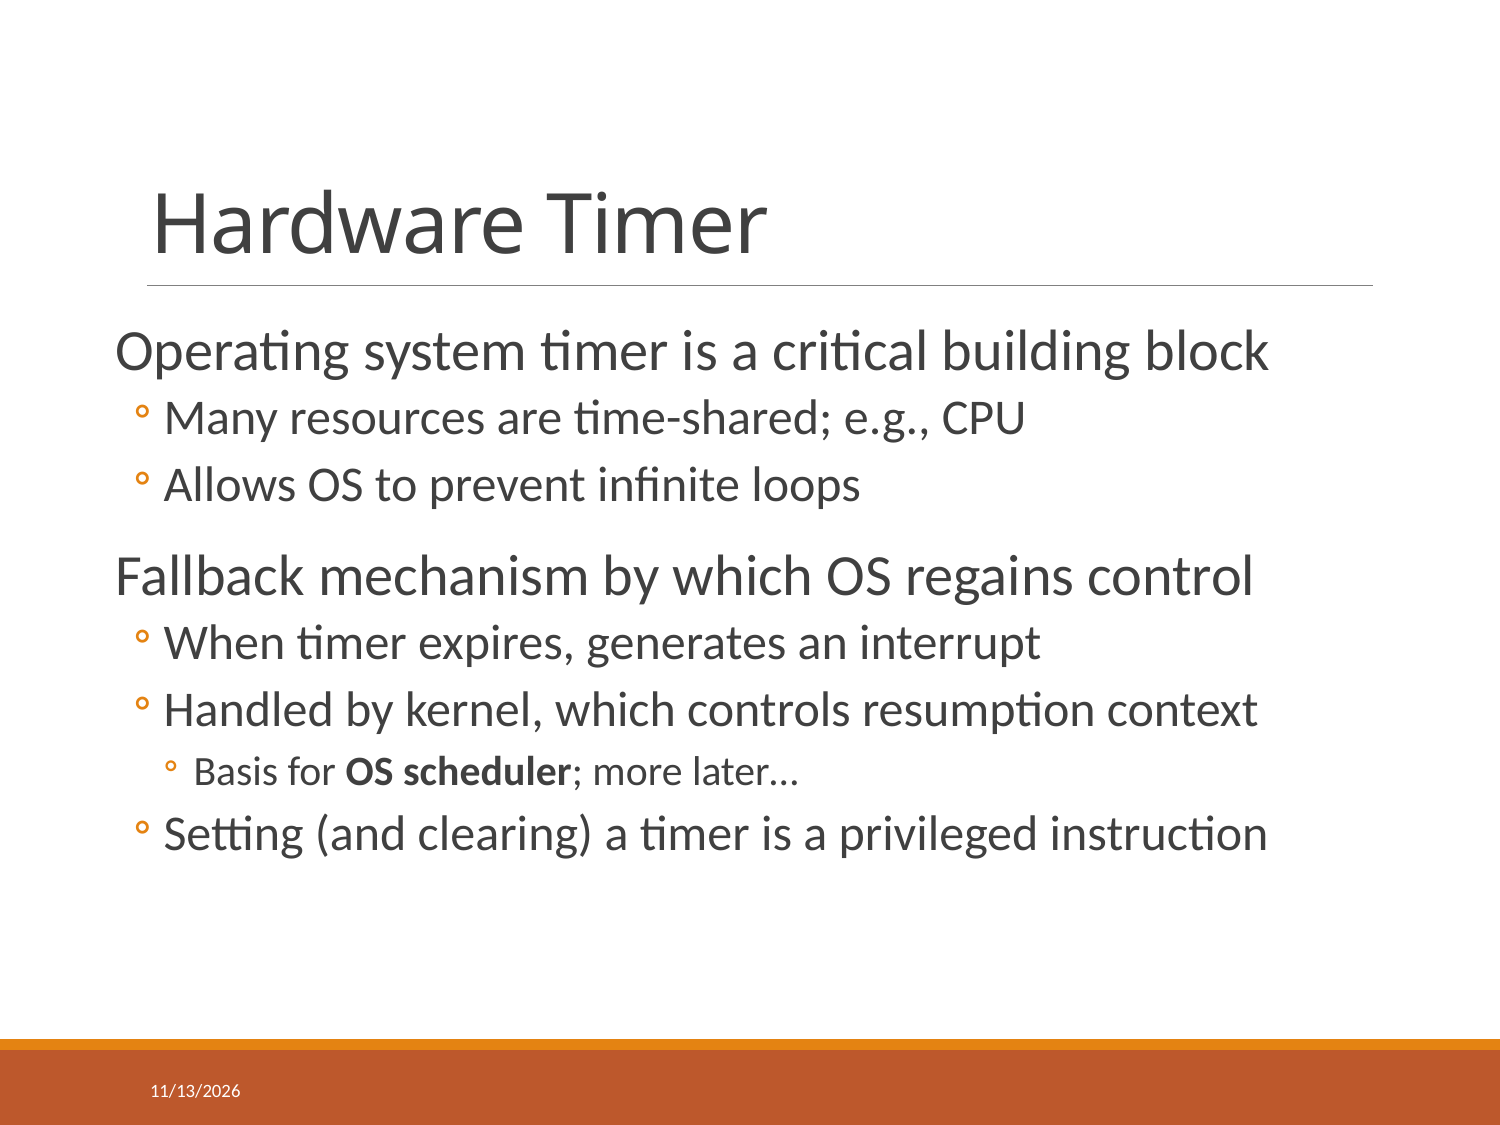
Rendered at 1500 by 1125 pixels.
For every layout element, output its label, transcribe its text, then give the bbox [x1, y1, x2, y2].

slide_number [135, 1059, 440, 1120]
list Operating system timer is a critical building block Many resources are time-shared; e.g., CPU Allows OS to prevent infinite loops Fallback mechanism by which OS regains control When timer expires, generates an interrupt Handled by kernel, which controls resumption context Basis for OS scheduler; more later… Setting (and clearing) a timer is a privileged instruction [100, 312, 1500, 1038]
title Hardware Timer [135, 47, 1373, 278]
